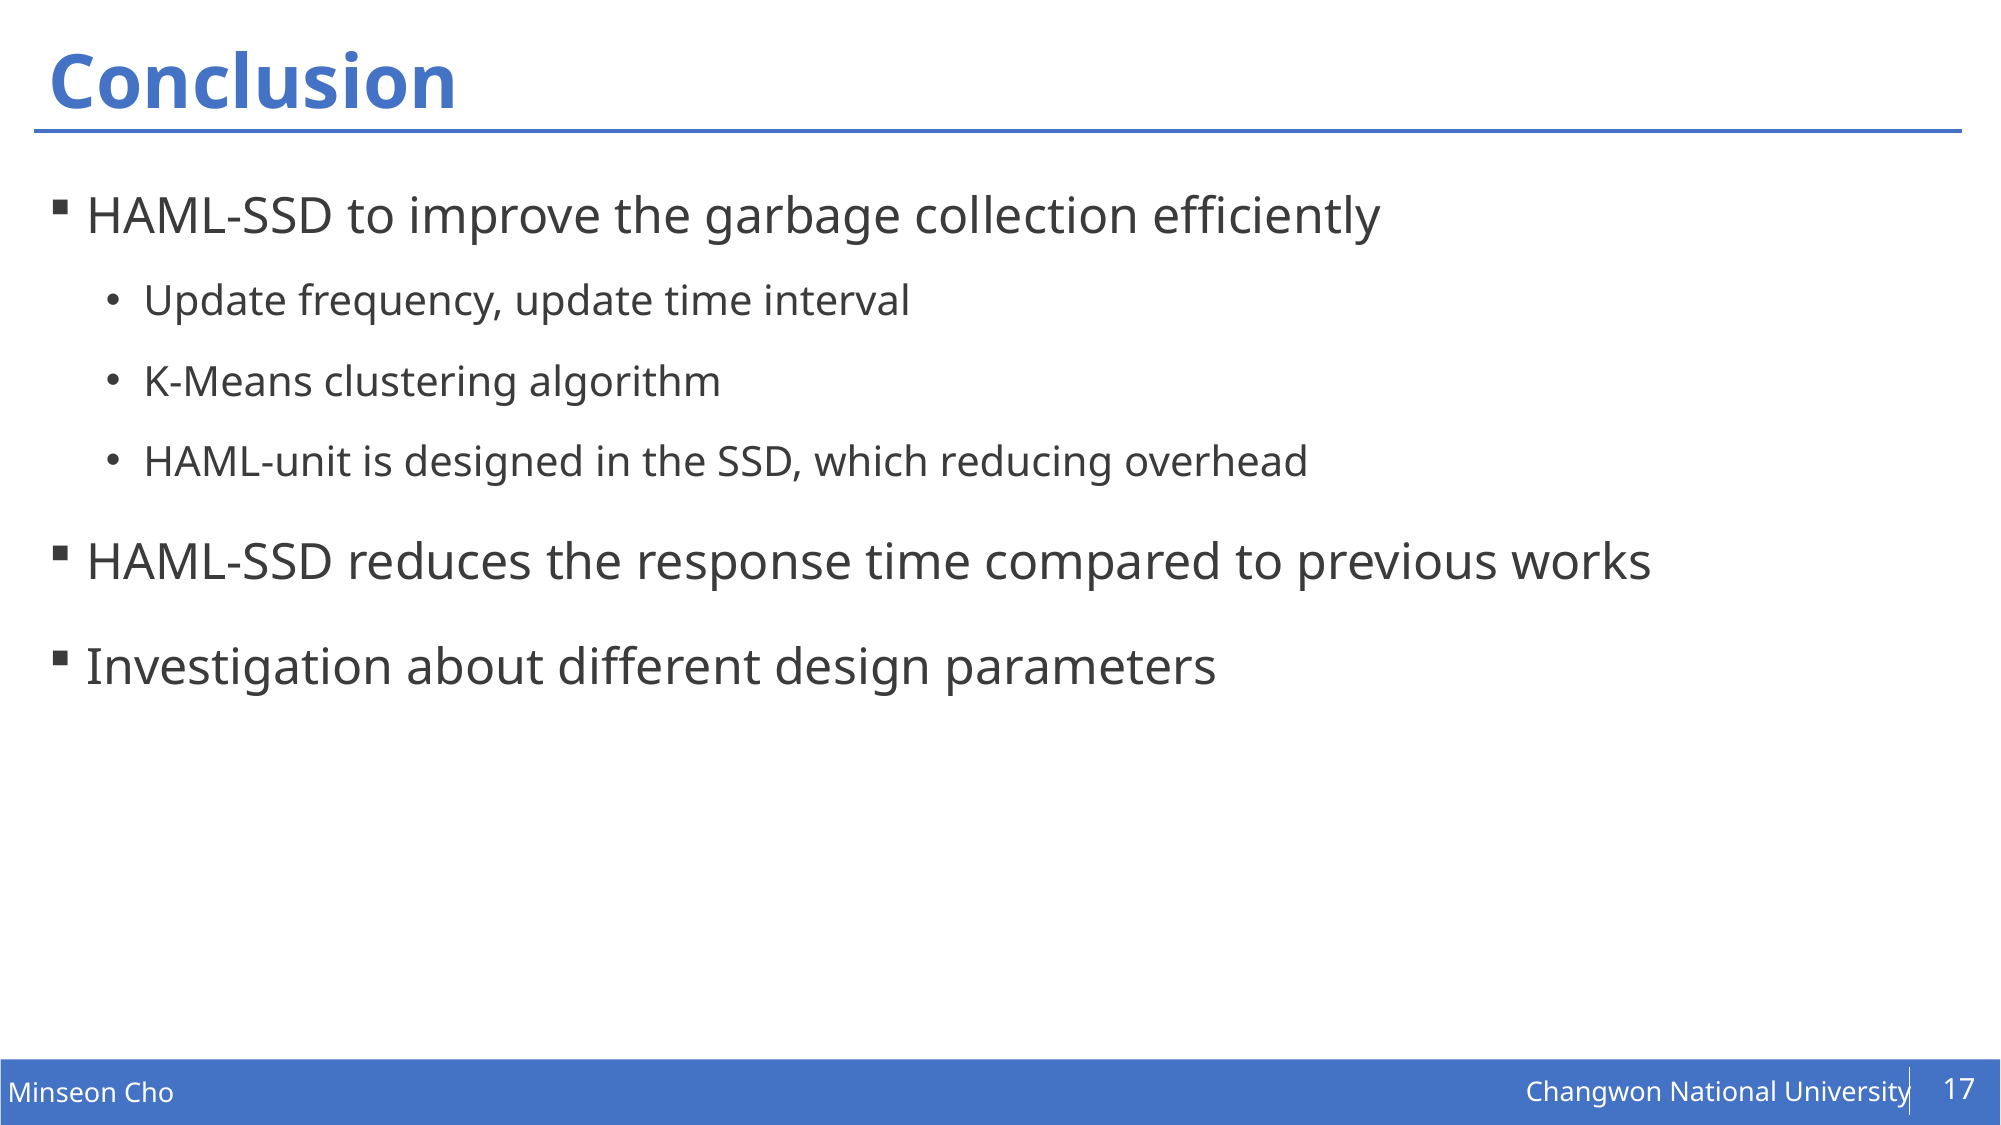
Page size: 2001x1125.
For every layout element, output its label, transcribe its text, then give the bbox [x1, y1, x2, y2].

title Conclusion [33, 27, 1963, 143]
slide_number 17 [1922, 1060, 1996, 1121]
list HAML-SSD to improve the garbage collection efficiently Update frequency, update time interval K-Means clustering algorithm HAML-unit is designed in the SSD, which reducing overhead HAML-SSD reduces the response time compared to previous works Investigation about different design parameters [33, 152, 1963, 997]
